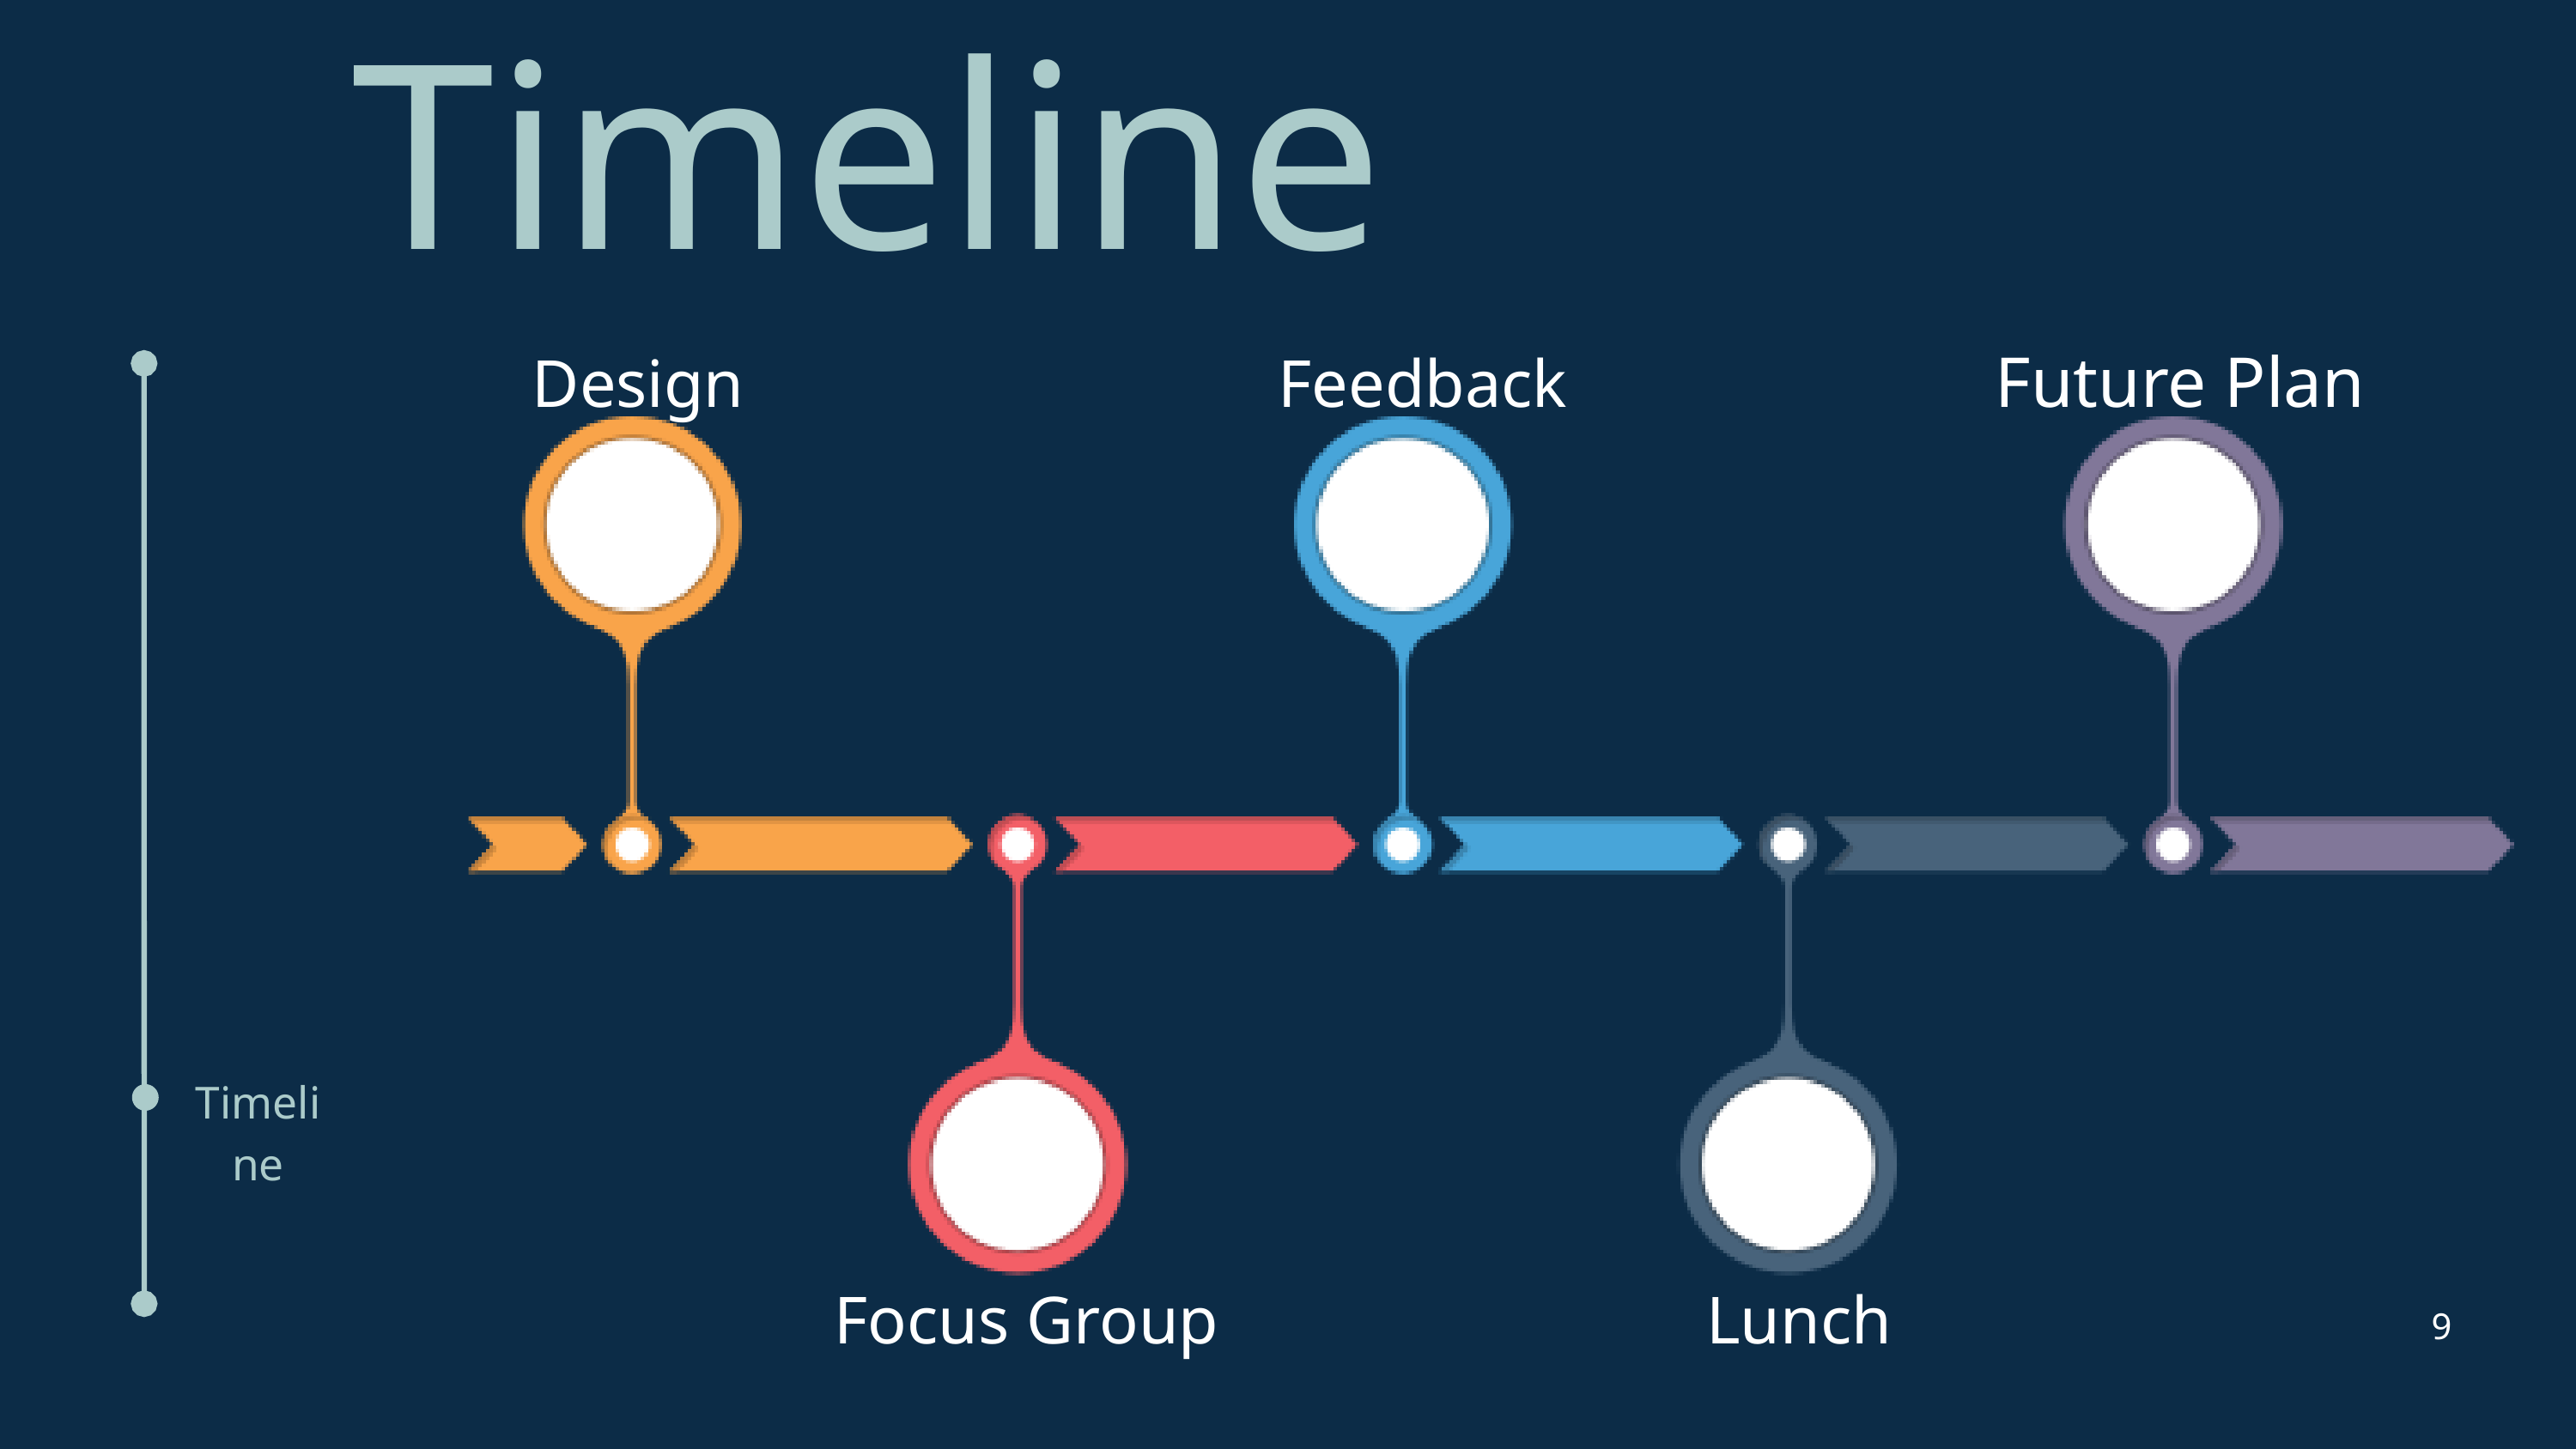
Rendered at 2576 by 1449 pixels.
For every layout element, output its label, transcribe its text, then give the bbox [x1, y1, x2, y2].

text_box Timeline [184, 1065, 332, 1190]
text_box [135, 1119, 154, 1313]
text_box Future Plan [1983, 324, 2377, 421]
text_box Focus Group [827, 1276, 1226, 1357]
text_box Timeline [167, 0, 1570, 301]
text_box [468, 416, 2514, 1276]
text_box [131, 1083, 159, 1112]
text_box [135, 355, 154, 1082]
text_box Design [487, 329, 790, 421]
text_box Lunch [1701, 1276, 1898, 1357]
text_box Feedback [1273, 329, 1573, 421]
text_box 9 [2431, 1296, 2452, 1348]
